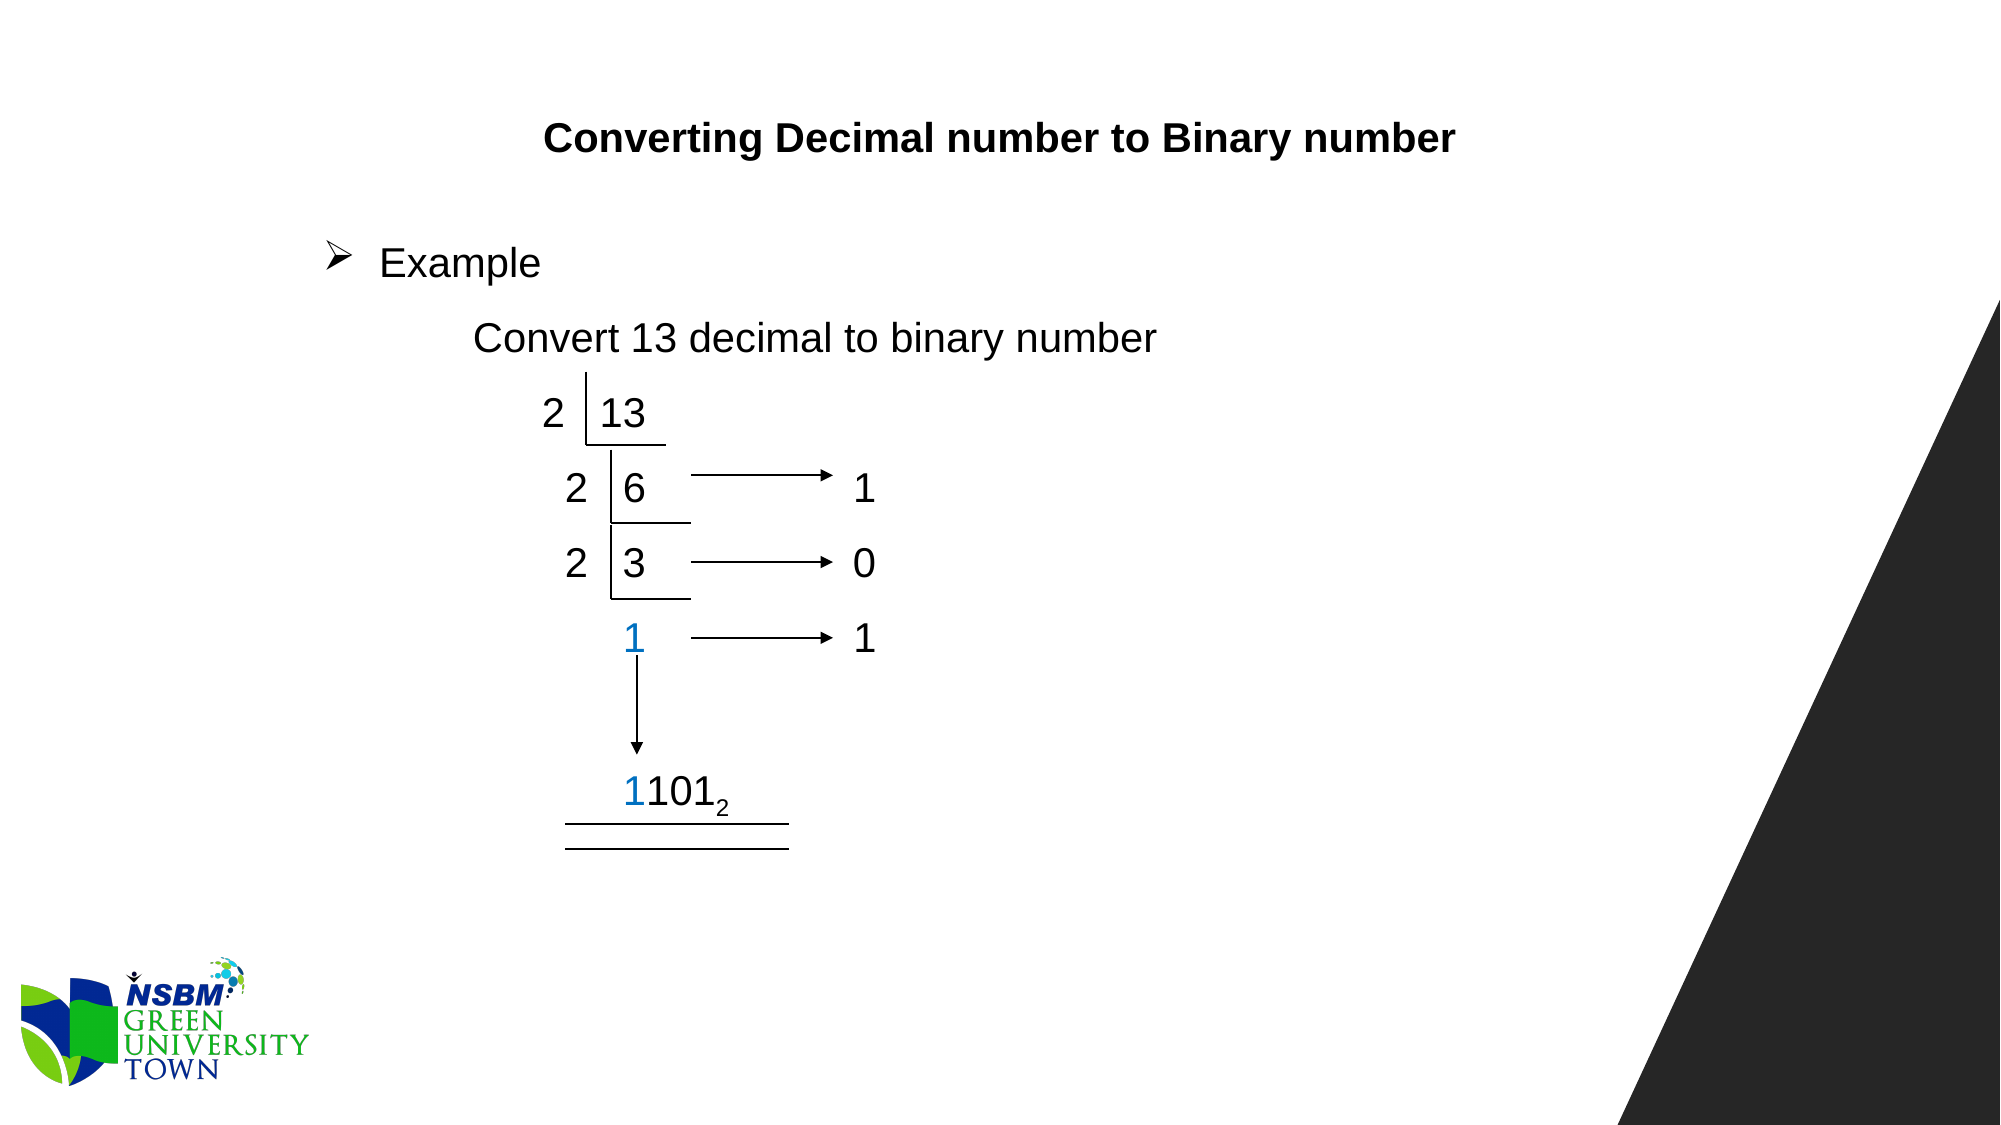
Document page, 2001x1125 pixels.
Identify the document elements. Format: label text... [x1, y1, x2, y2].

picture [21, 957, 309, 1086]
text_box Converting Decimal number to Binary number Example Convert 13 decimal to binary number 2 13 2 6 1 2 3 0 1 1 11012 [308, 103, 1692, 1054]
text_box [1616, 299, 2000, 1125]
